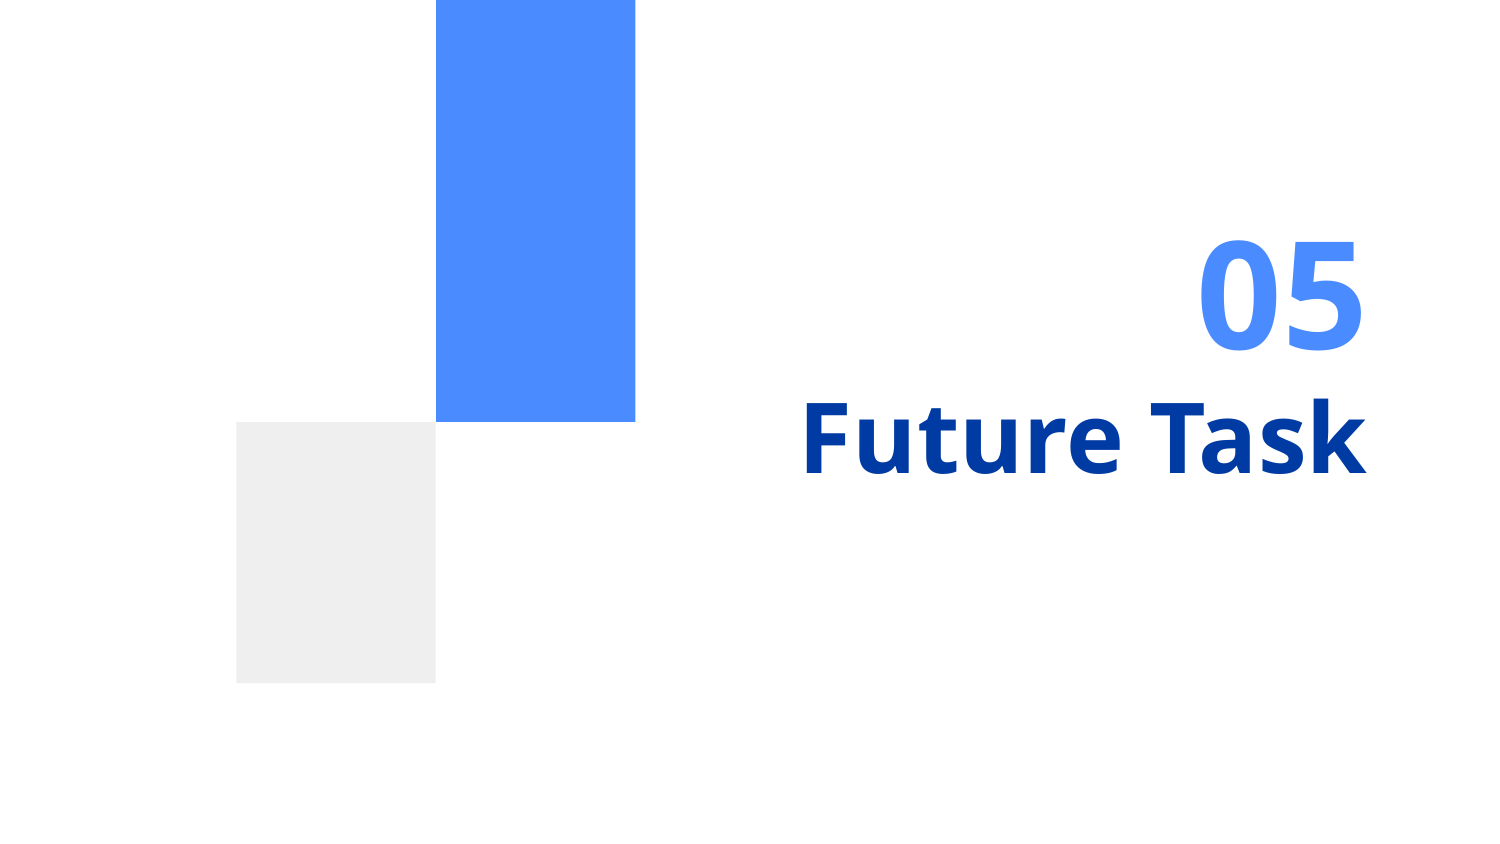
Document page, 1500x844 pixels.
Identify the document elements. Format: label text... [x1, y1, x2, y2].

title Future Task [650, 395, 1383, 504]
title 05 [650, 207, 1383, 395]
